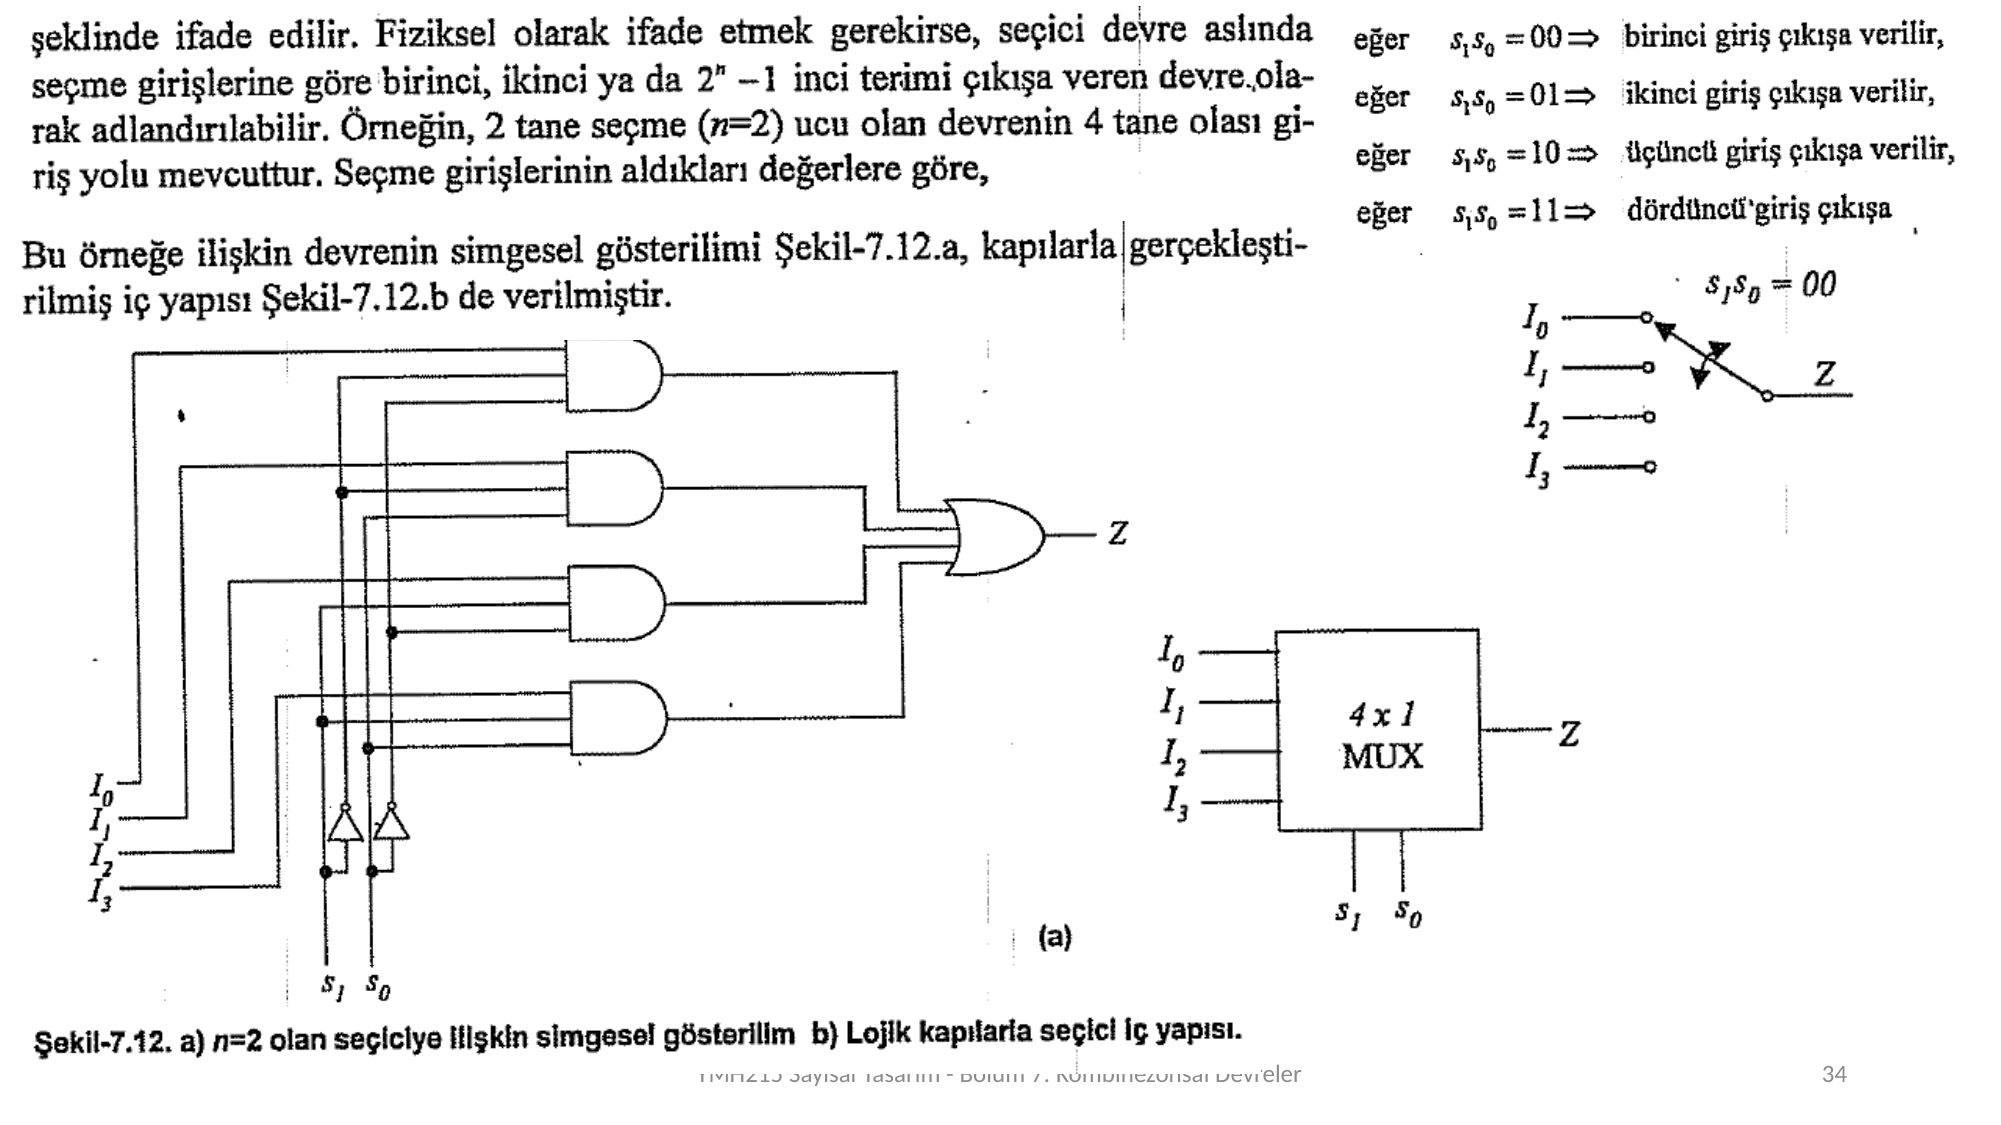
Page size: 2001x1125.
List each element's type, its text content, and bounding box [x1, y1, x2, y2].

picture [0, 6, 1336, 210]
slide_number 34 [1412, 1042, 1863, 1103]
footer YMH215 Sayısal Tasarım - Bölüm 7: Kombinezonsal Devreler [662, 1042, 1338, 1103]
picture [1337, 17, 1979, 534]
picture [0, 221, 1599, 1074]
